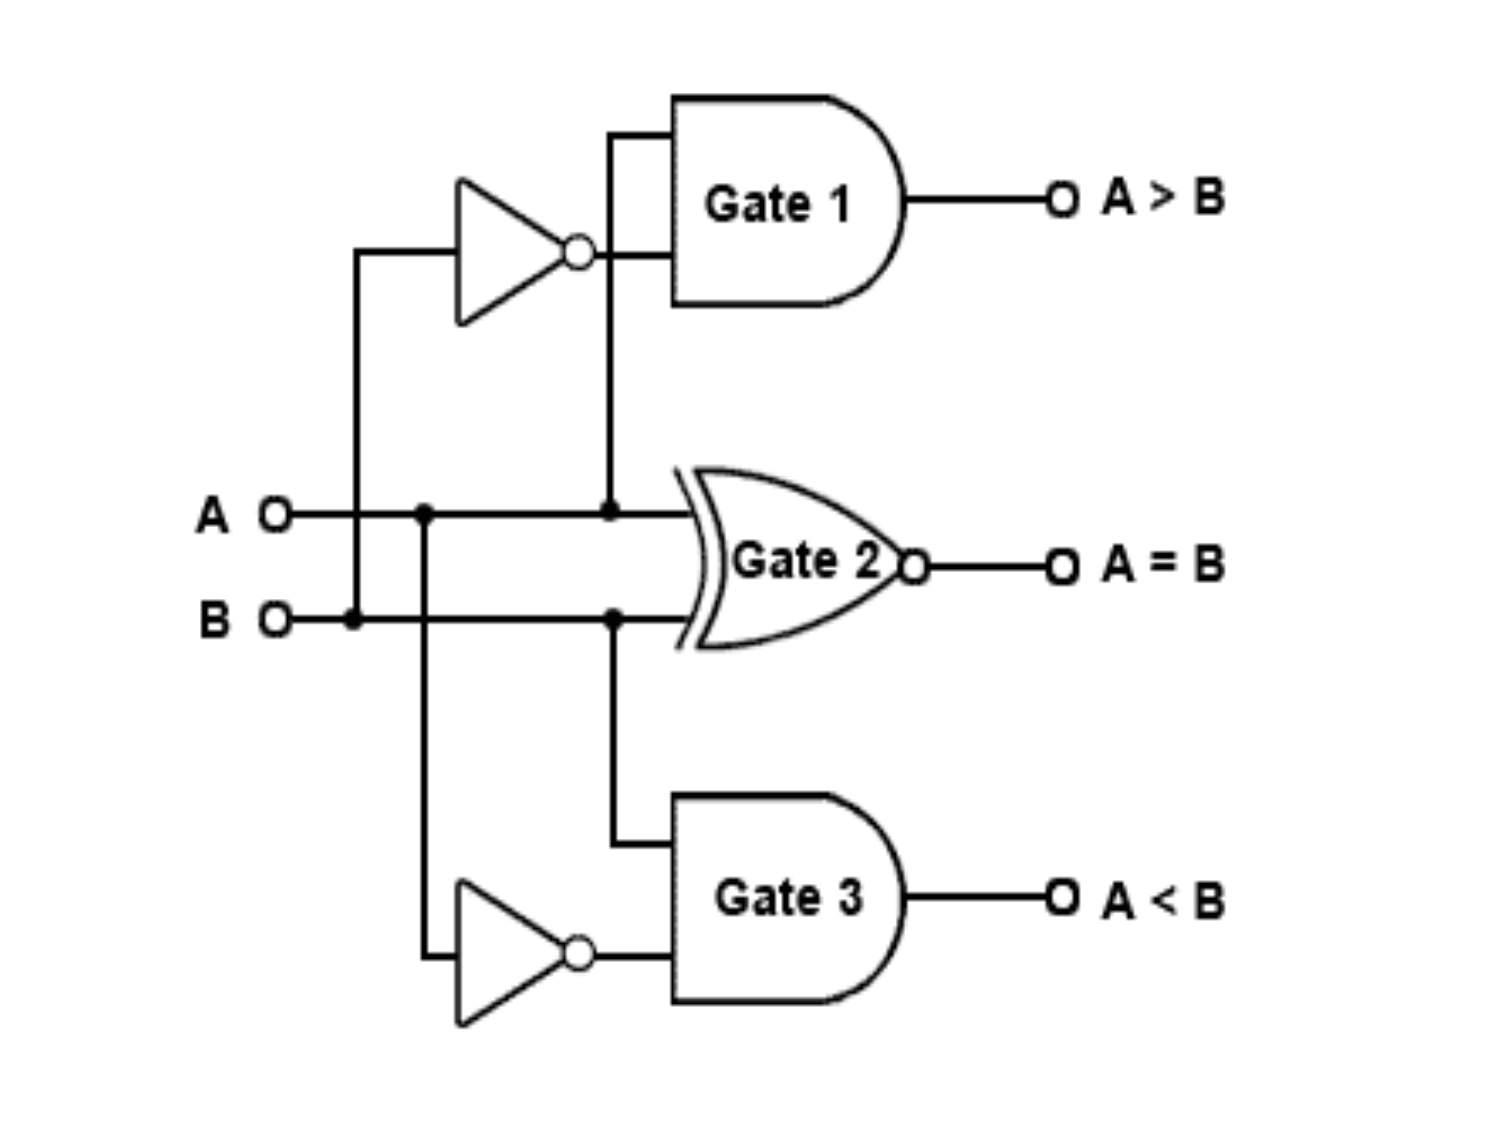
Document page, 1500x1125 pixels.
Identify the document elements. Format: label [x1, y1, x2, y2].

picture [37, 62, 1388, 1063]
